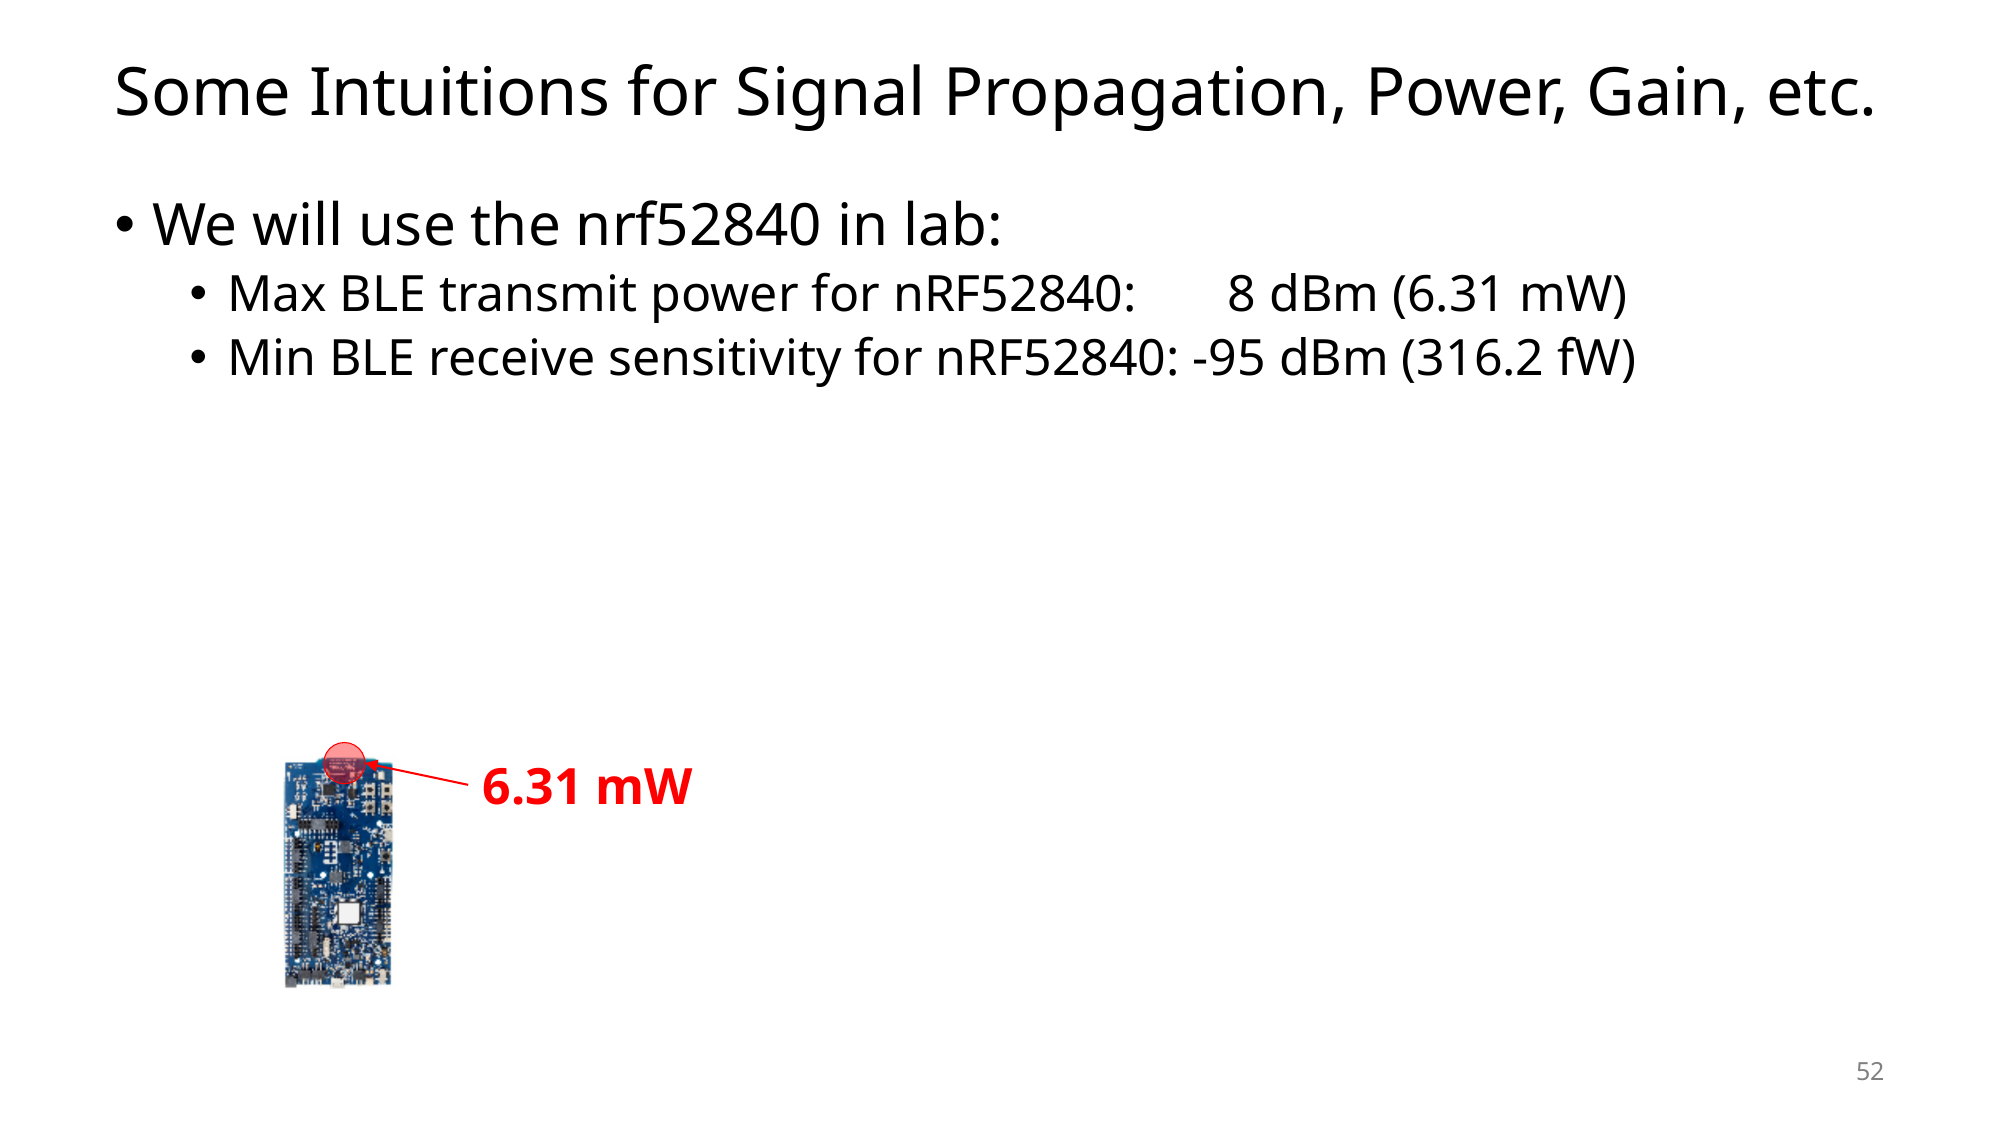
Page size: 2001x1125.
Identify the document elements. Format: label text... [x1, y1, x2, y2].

title Some Intuitions for Signal Propagation, Power, Gain, etc. [99, 37, 1900, 150]
list We will use the nrf52840 in lab: Max BLE transmit power for nRF52840: 8 dBm (6.31 mW) Min BLE receive sensitivity for nRF52840: -95 dBm (316.2 fW) [99, 187, 1900, 1013]
slide_number 52 [1749, 1042, 1900, 1103]
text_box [364, 763, 479, 786]
text_box [323, 741, 366, 785]
picture [365, 757, 396, 763]
picture [223, 757, 456, 988]
text_box 6.31 mW [468, 747, 708, 823]
